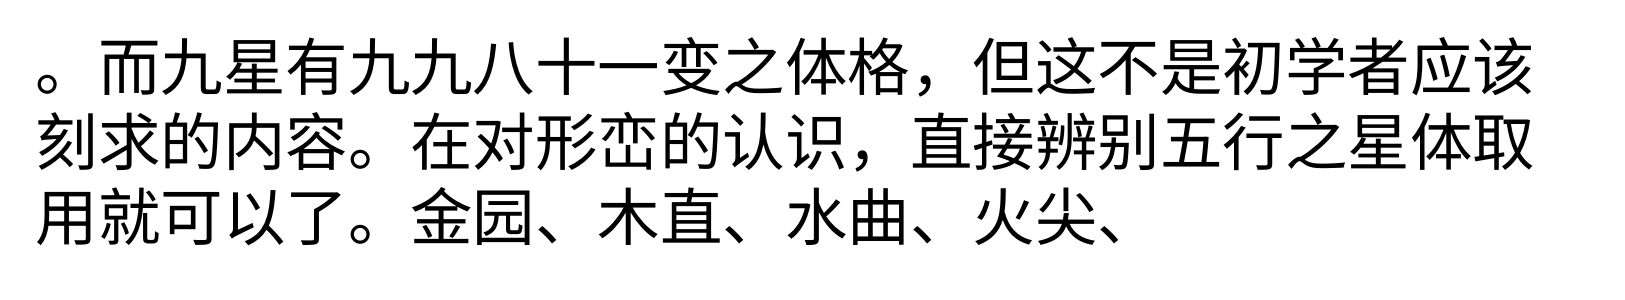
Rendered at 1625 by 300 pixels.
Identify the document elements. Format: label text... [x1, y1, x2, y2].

text_box 。而九星有九九八十一变之体格，但这不是初学者应该刻求的内容。在对形峦的认识，直接辨别五行之星体取用就可以了。金园、木直、水曲、火尖、 [20, 20, 1604, 261]
